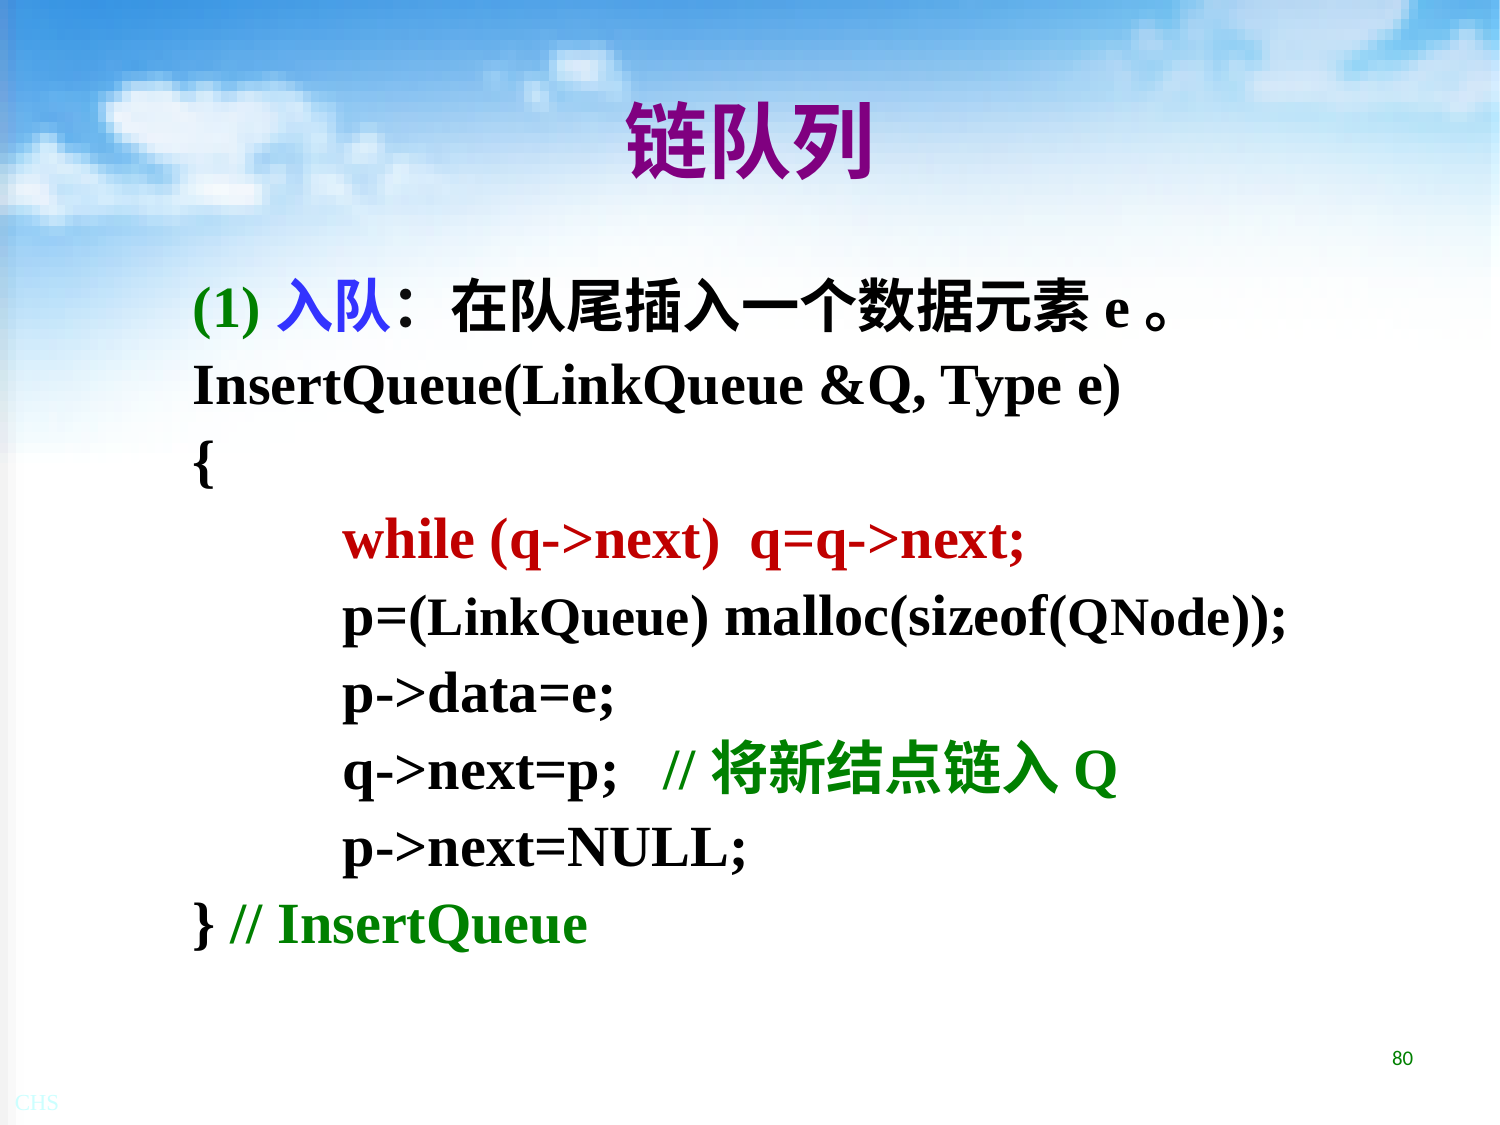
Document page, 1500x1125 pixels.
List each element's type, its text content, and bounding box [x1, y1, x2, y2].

slide_number 80 [1370, 1042, 1435, 1072]
picture [0, 0, 1500, 1125]
title 链队列 [163, 37, 1337, 241]
list (1)入队：在队尾插入一个数据元素e。 InsertQueue(LinkQueue &Q, Type e) { while (q->next) q=q->next; p=(LinkQueue) malloc(sizeof(QNode)); p->data=e; q->next=p; //将新结点链入Q p->next=NULL; } // InsertQueue [163, 262, 1337, 1006]
